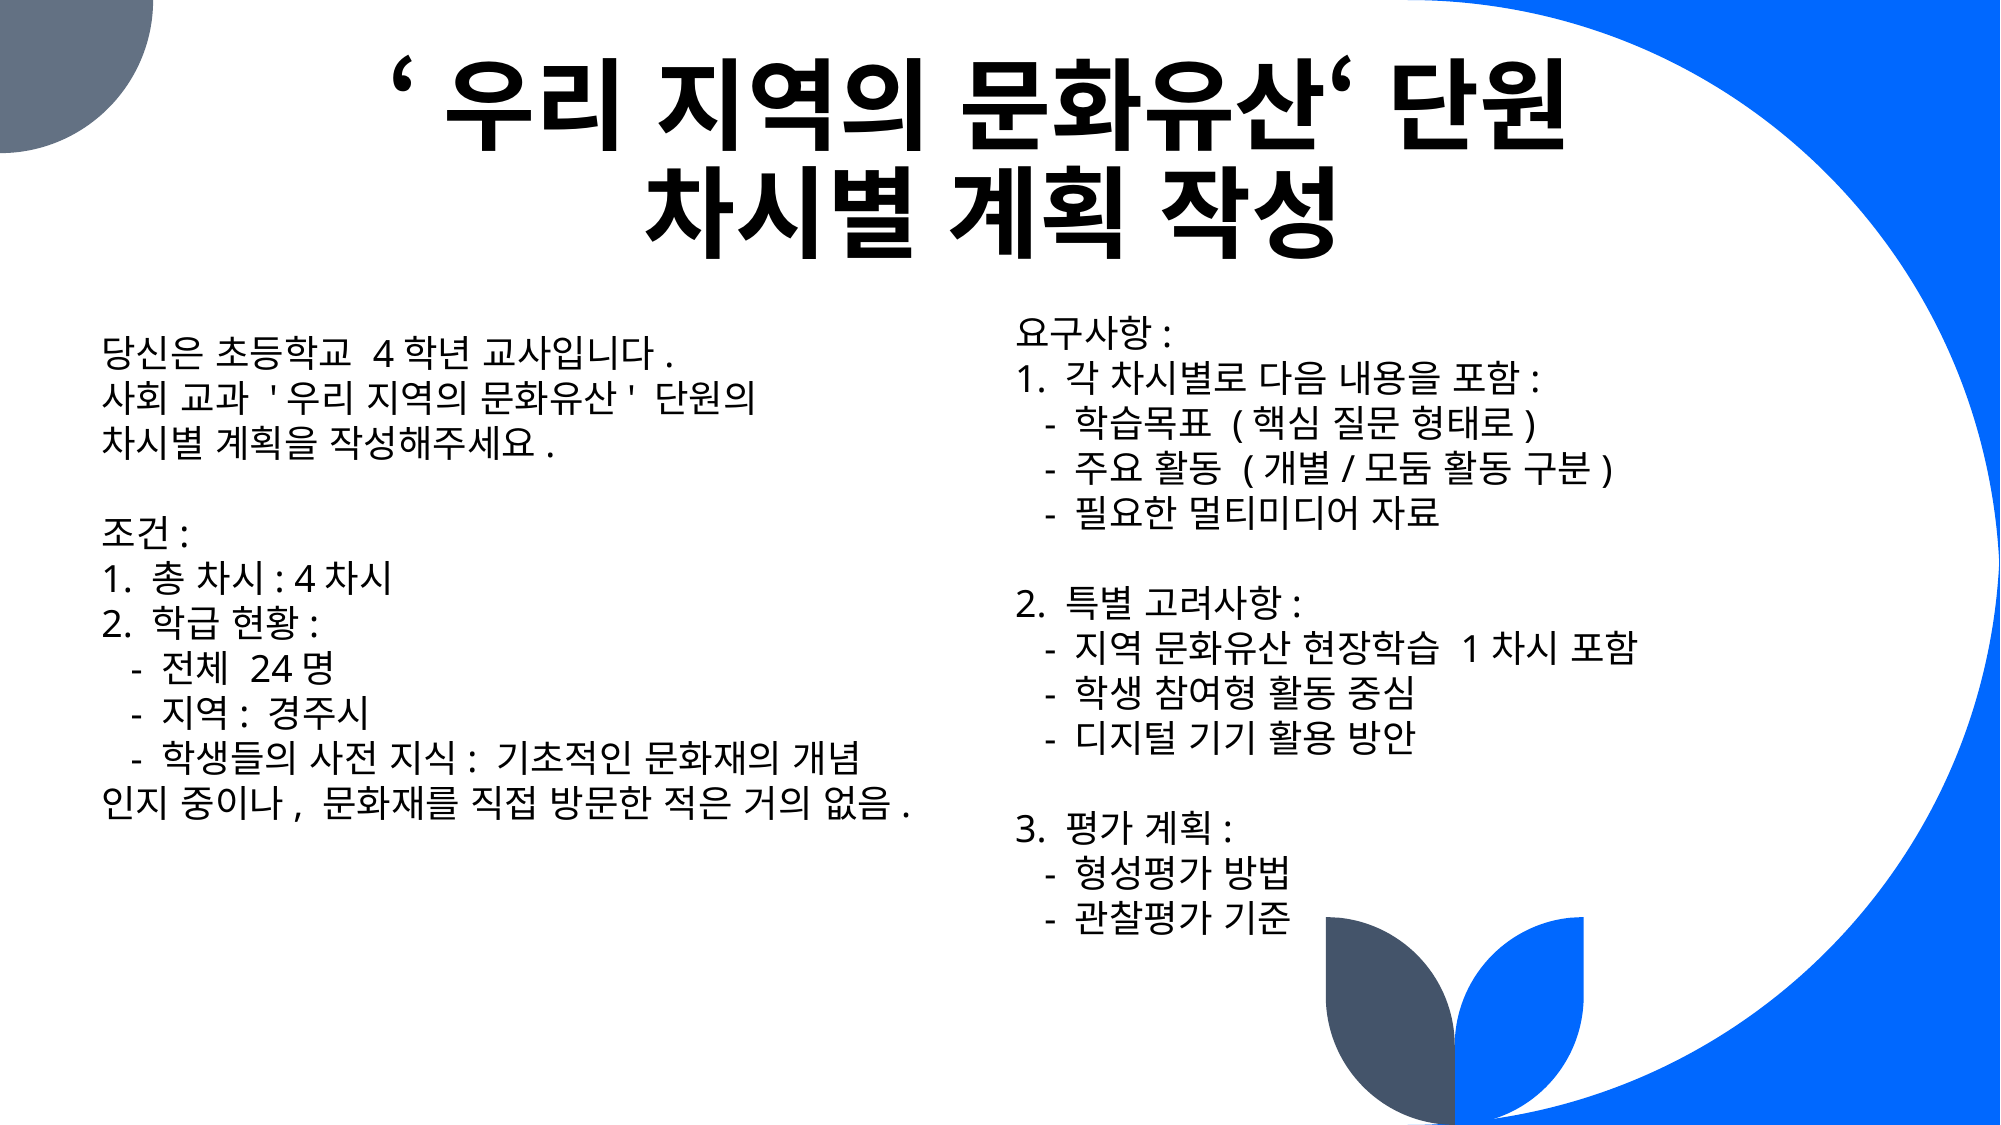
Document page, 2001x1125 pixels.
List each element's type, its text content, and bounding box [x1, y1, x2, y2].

title ‘우리 지역의 문화유산‘ 단원 차시별 계획 작성 [191, 62, 1796, 280]
text_box 요구사항: 1. 각 차시별로 다음 내용을 포함: - 학습목표 (핵심 질문 형태로) - 주요 활동 (개별/모둠 활동 구분) - 필요한 멀티미디어 자료 2. 특별 고려사항: - 지역 문화유산 현장학습 1차시 포함 - 학생 참여형 활동 중심 - 디지털 기기 활용 방안 3. 평가 계획: - 형성평가 방법 - 관찰평가 기준 [1000, 302, 2000, 948]
text_box 당신은 초등학교 4학년 교사입니다. 사회 교과 '우리 지역의 문화유산' 단원의 차시별 계획을 작성해주세요. 조건: 1. 총 차시: 4차시 2. 학급 현황: - 전체 24명 - 지역: 경주시 - 학생들의 사전 지식: 기초적인 문화재의 개념 인지 중이나, 문화재를 직접 방문한 적은 거의 없음. [86, 322, 939, 832]
